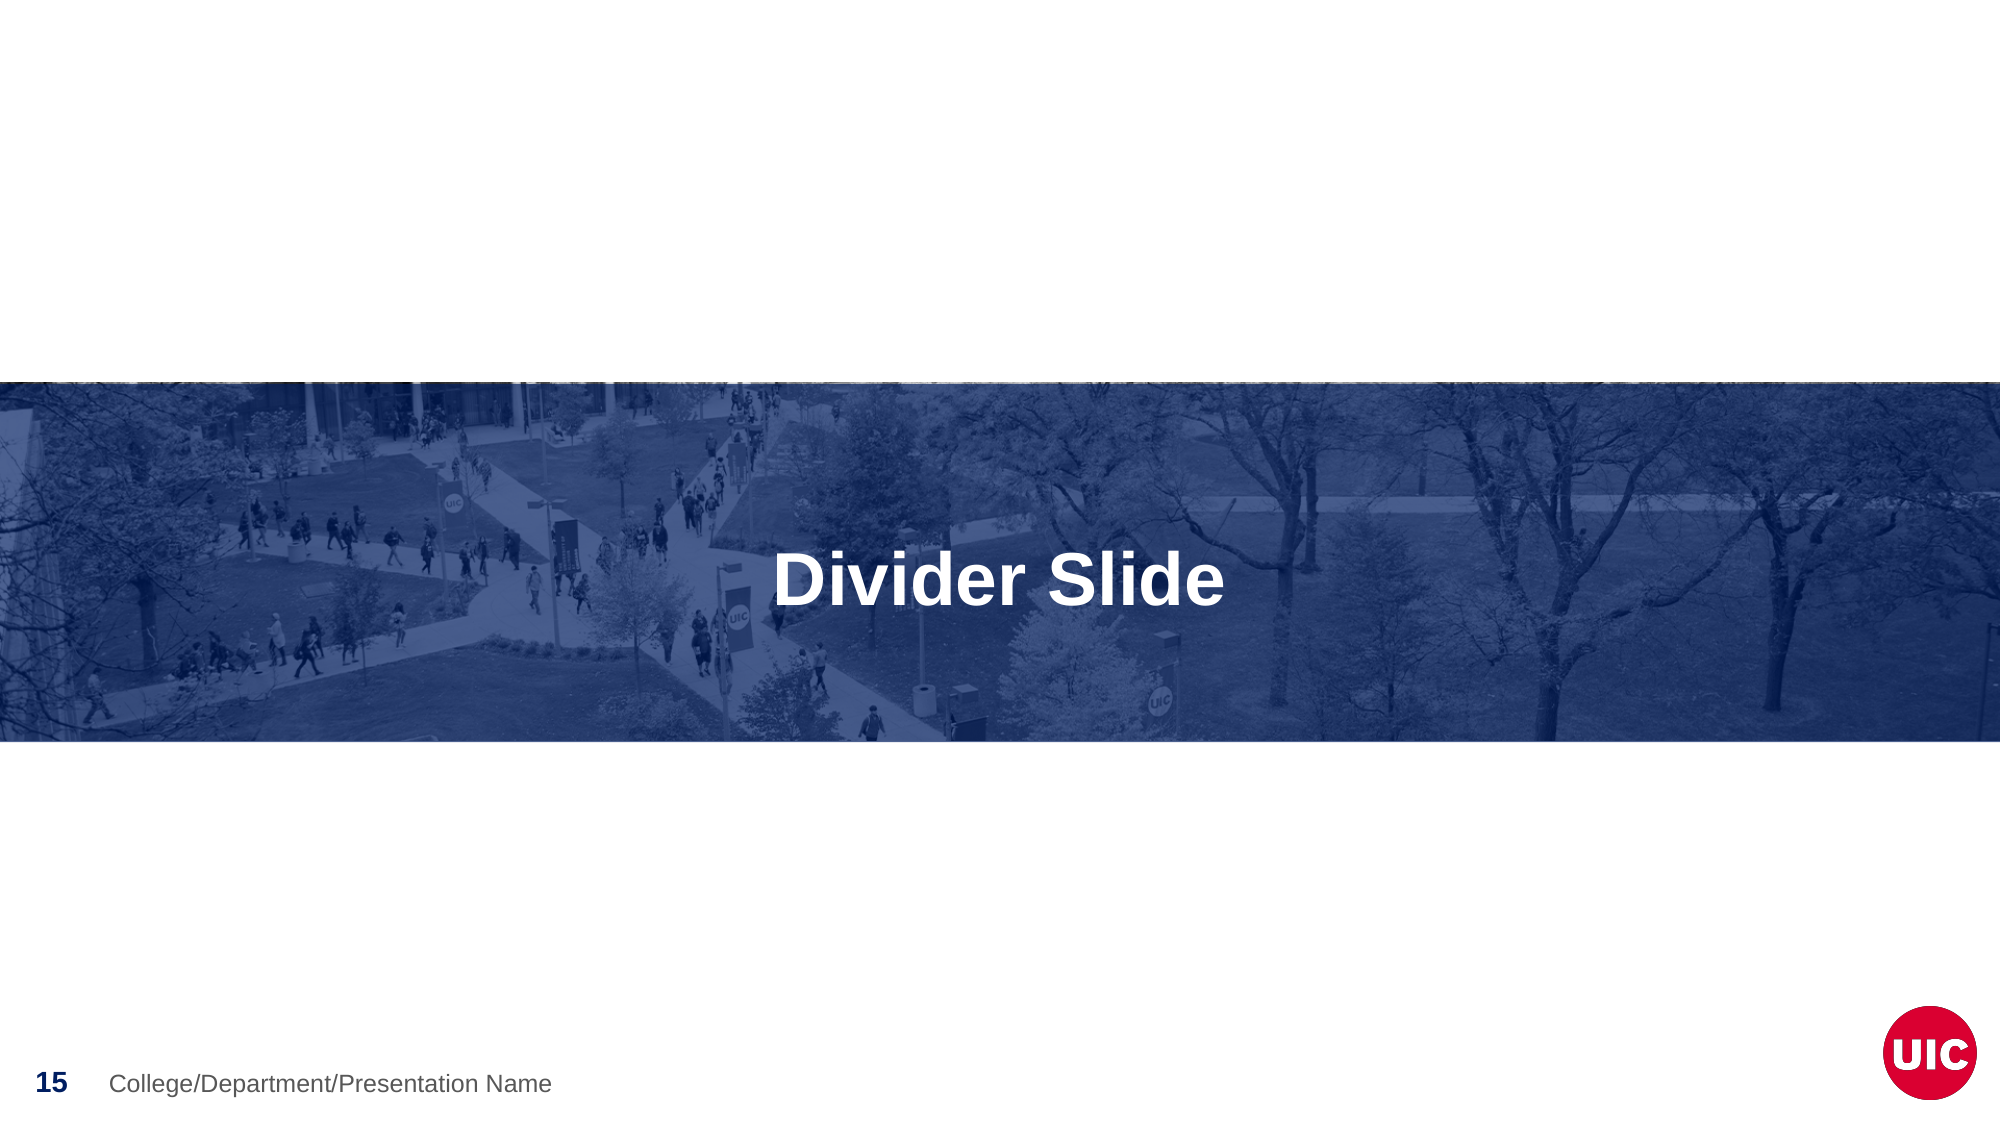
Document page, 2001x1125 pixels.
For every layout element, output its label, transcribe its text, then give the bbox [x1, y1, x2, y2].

footer College/Department/Presentation Name [93, 1053, 769, 1113]
picture [1880, 1004, 1980, 1102]
title Divider Slide [94, 517, 1906, 644]
